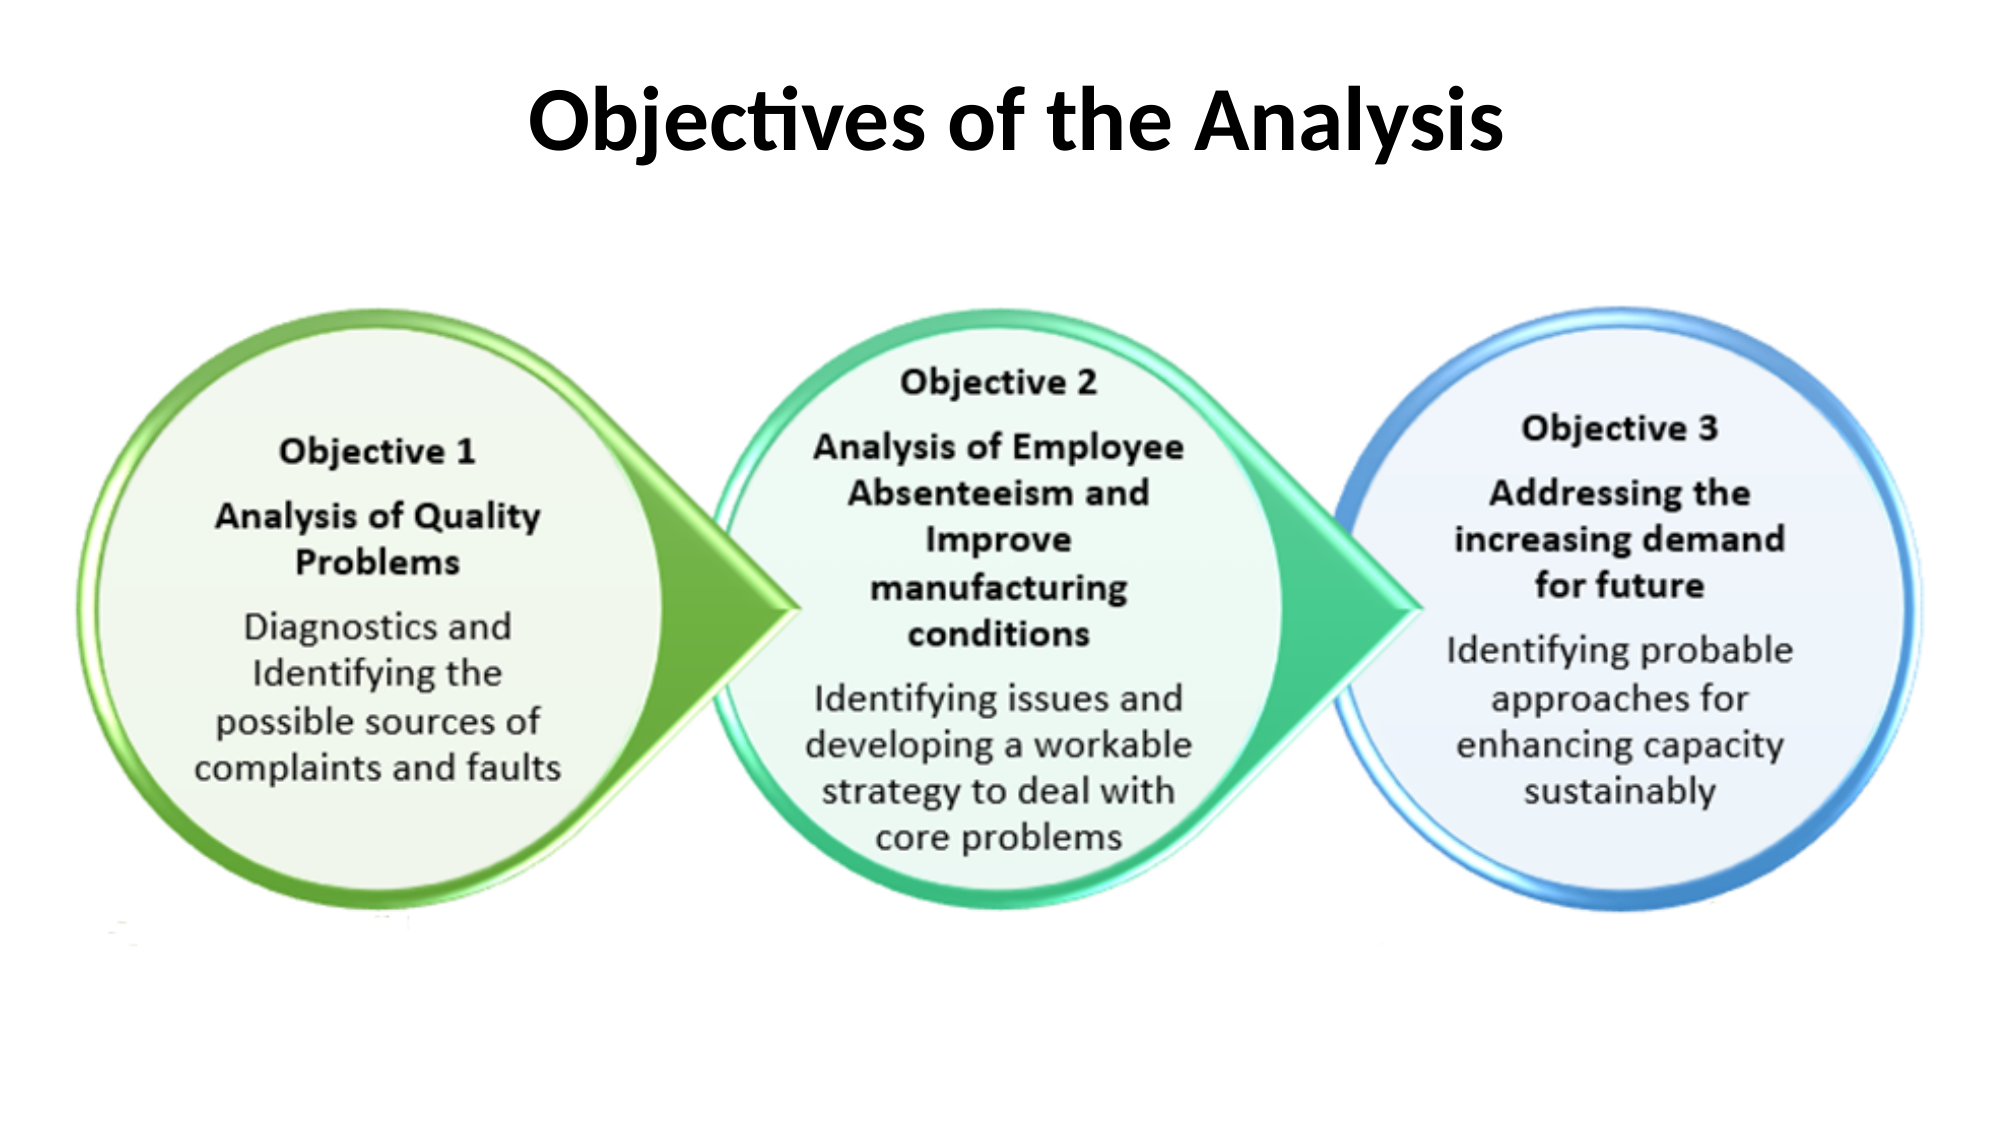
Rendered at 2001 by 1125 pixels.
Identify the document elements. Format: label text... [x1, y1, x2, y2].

title Objectives of the Analysis [154, 46, 1880, 195]
picture [28, 270, 1935, 984]
